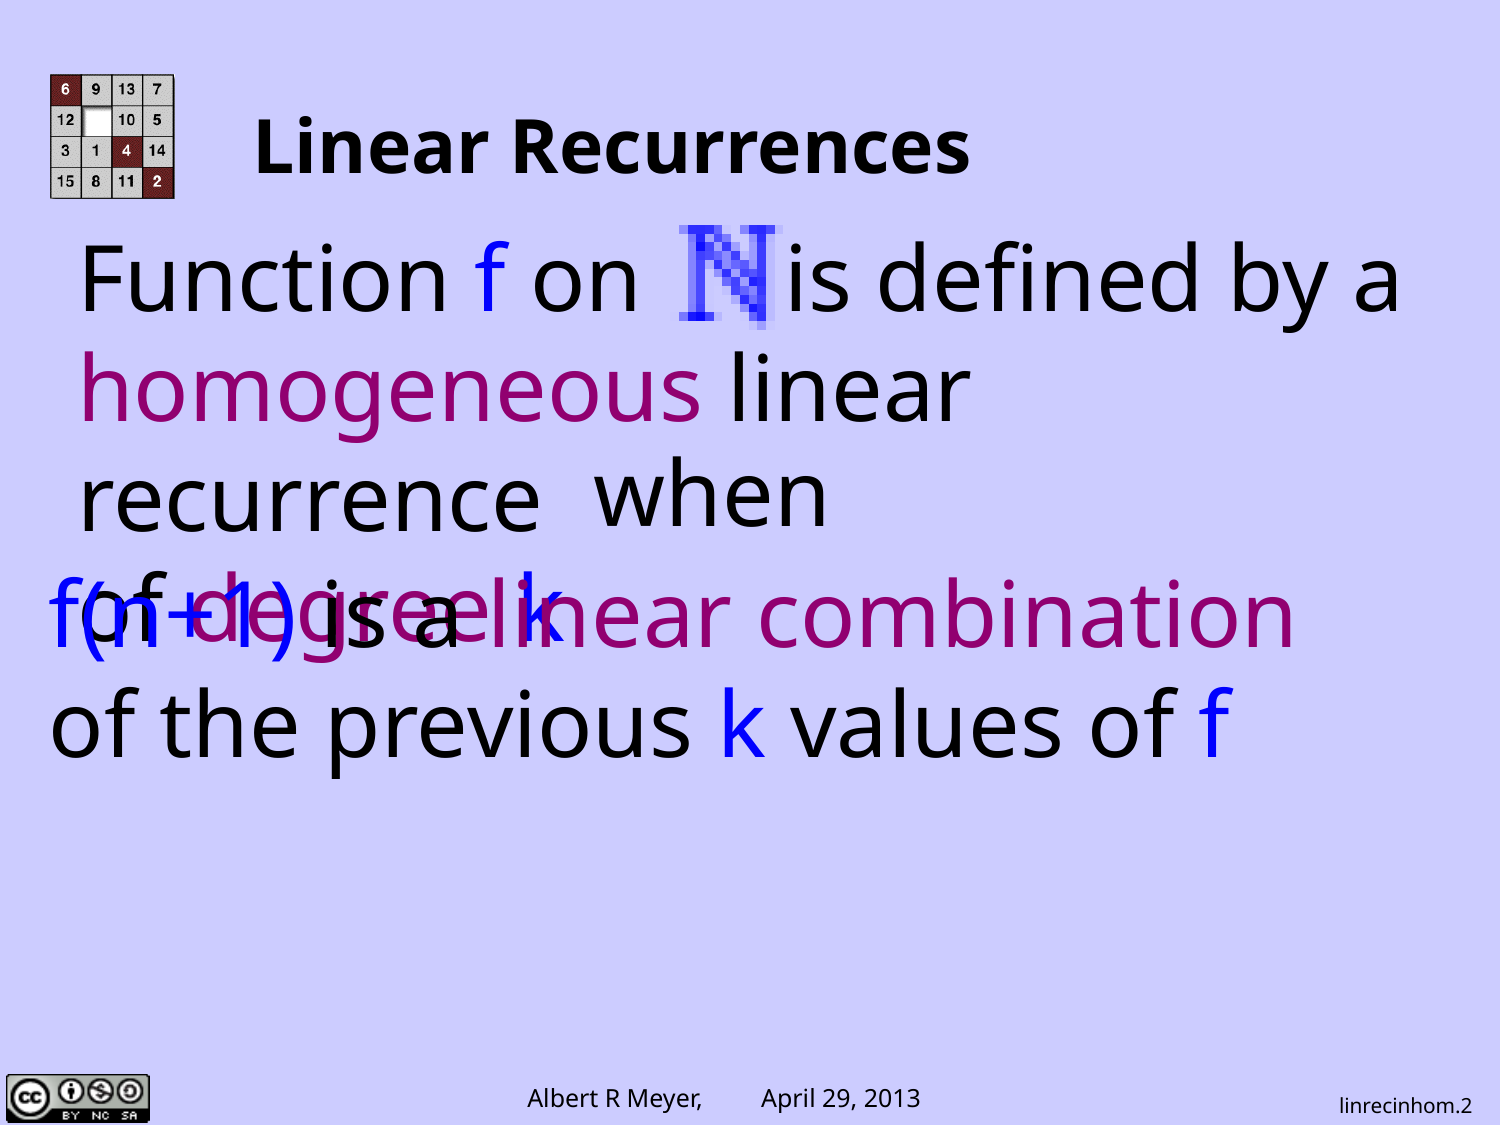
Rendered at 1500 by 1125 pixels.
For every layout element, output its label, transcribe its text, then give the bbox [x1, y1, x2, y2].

picture [50, 74, 175, 199]
title Linear Recurrences [237, 49, 1476, 238]
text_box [662, 199, 794, 332]
picture [6, 1074, 150, 1123]
text_box Function f on is defined by a homogeneous linear recurrence of degree k [62, 212, 1463, 667]
text_box when f(n+1) is a linear combination of the previous k values of f [34, 416, 1315, 784]
slide_number linrecinhom.2 [1049, 1084, 1488, 1125]
